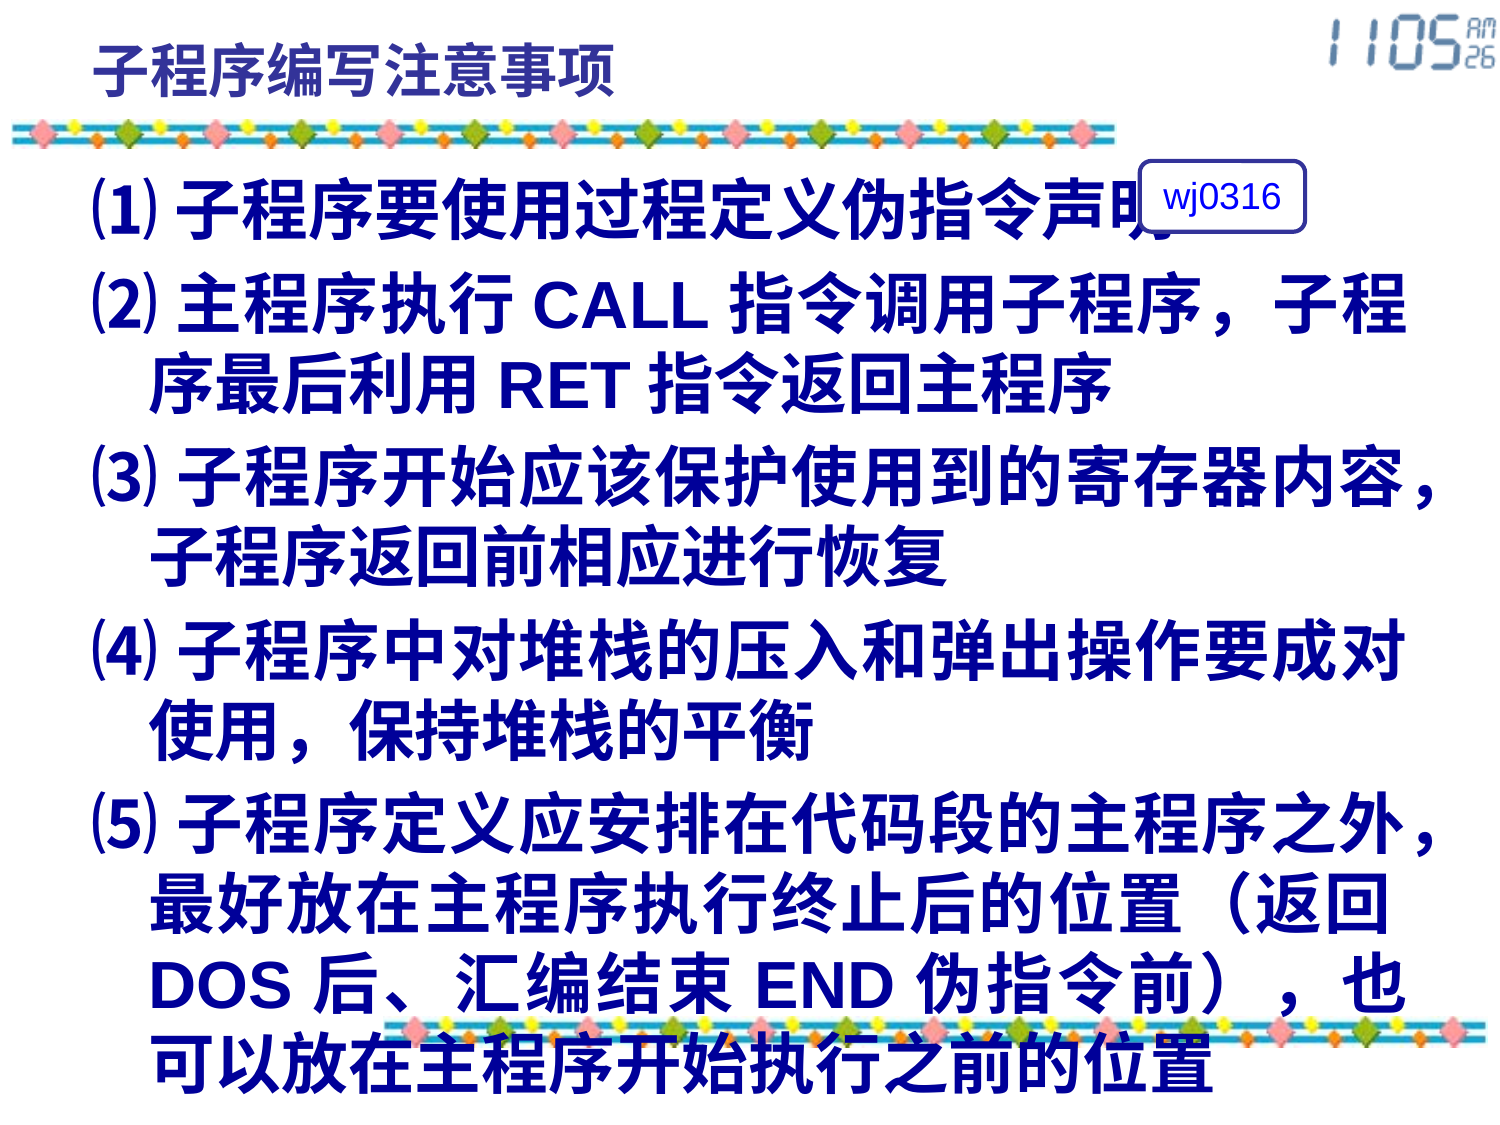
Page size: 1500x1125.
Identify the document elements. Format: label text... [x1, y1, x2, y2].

list ⑴子程序要使用过程定义伪指令声明 ⑵主程序执行CALL指令调用子程序，子程序最后利用RET指令返回主程序 ⑶子程序开始应该保护使用到的寄存器内容，子程序返回前相应进行恢复 ⑷子程序中对堆栈的压入和弹出操作要成对使用，保持堆栈的平衡 ⑸子程序定义应安排在代码段的主程序之外，最好放在主程序执行终止后的位置（返回DOS后、汇编结束END伪指令前），也可以放在主程序开始执行之前的位置 [76, 160, 1424, 1012]
picture [1299, 0, 1500, 88]
text_box wj0316 [1137, 158, 1308, 234]
picture [383, 1016, 1488, 1048]
title 子程序编写注意事项 [76, 31, 1282, 109]
picture [11, 119, 1117, 149]
